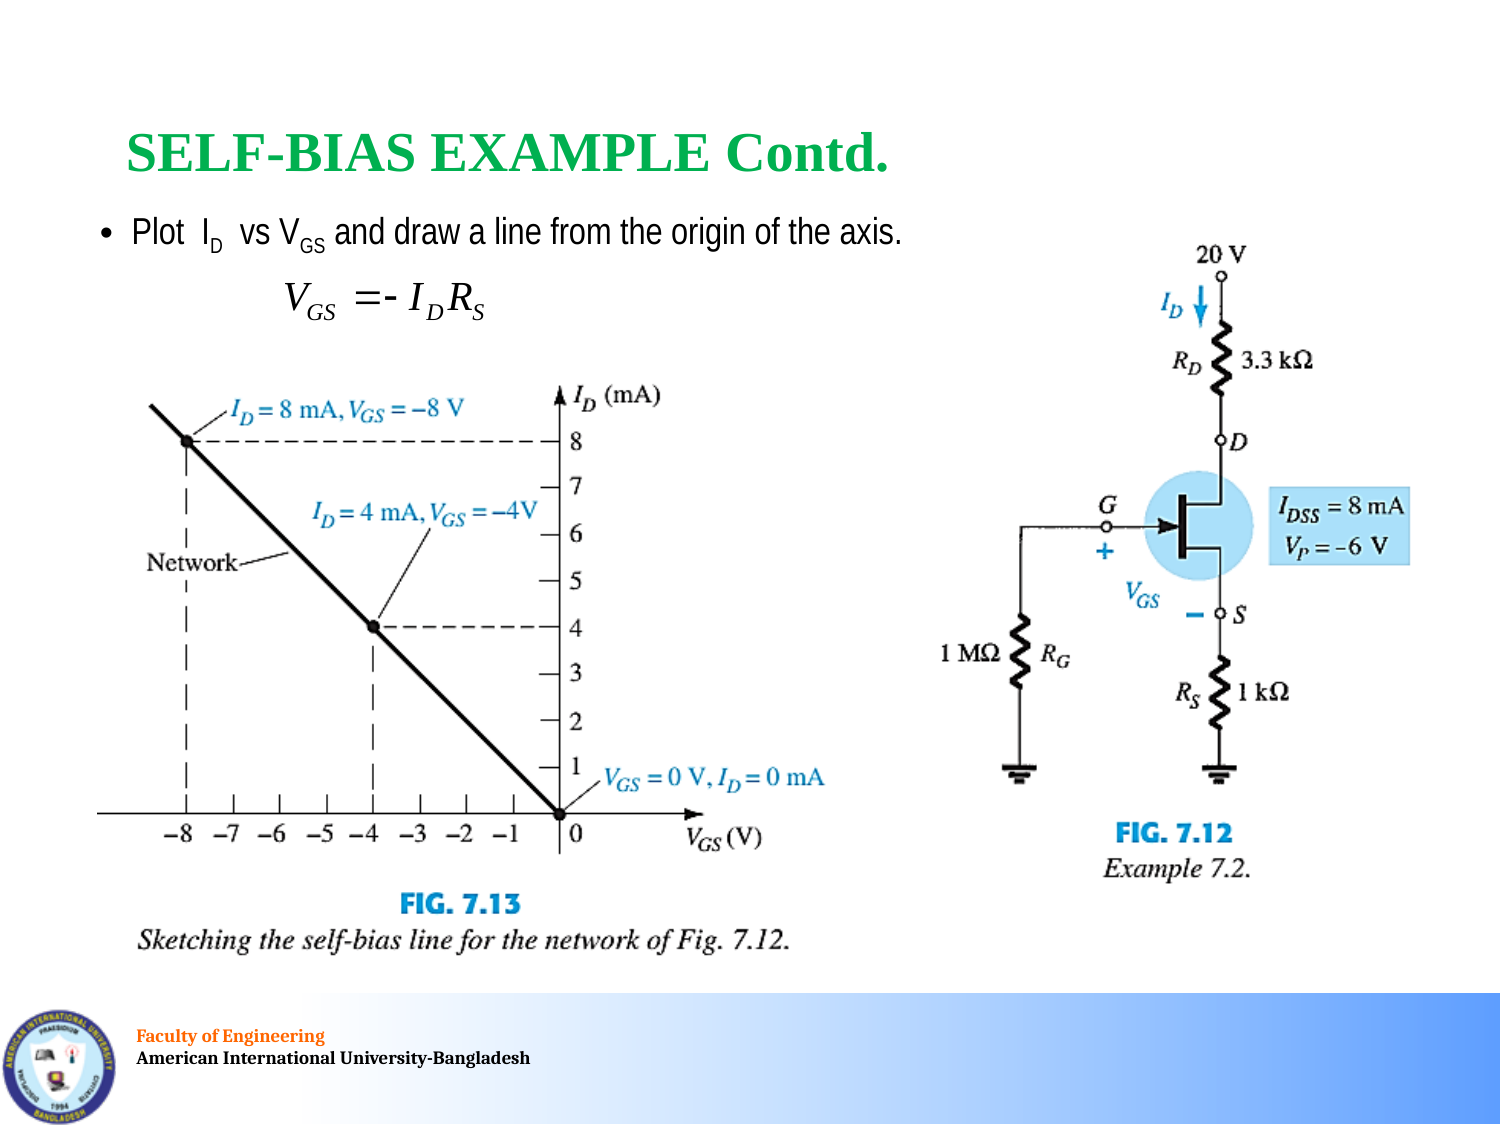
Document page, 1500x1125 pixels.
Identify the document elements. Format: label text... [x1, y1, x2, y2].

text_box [280, 268, 494, 332]
title SELF-BIAS EXAMPLE Contd. [97, 99, 1317, 199]
list Plot ID vs VGS and draw a line from the origin of the axis. [85, 199, 1335, 870]
picture [0, 1007, 119, 1125]
picture [97, 366, 830, 964]
picture [933, 234, 1416, 891]
